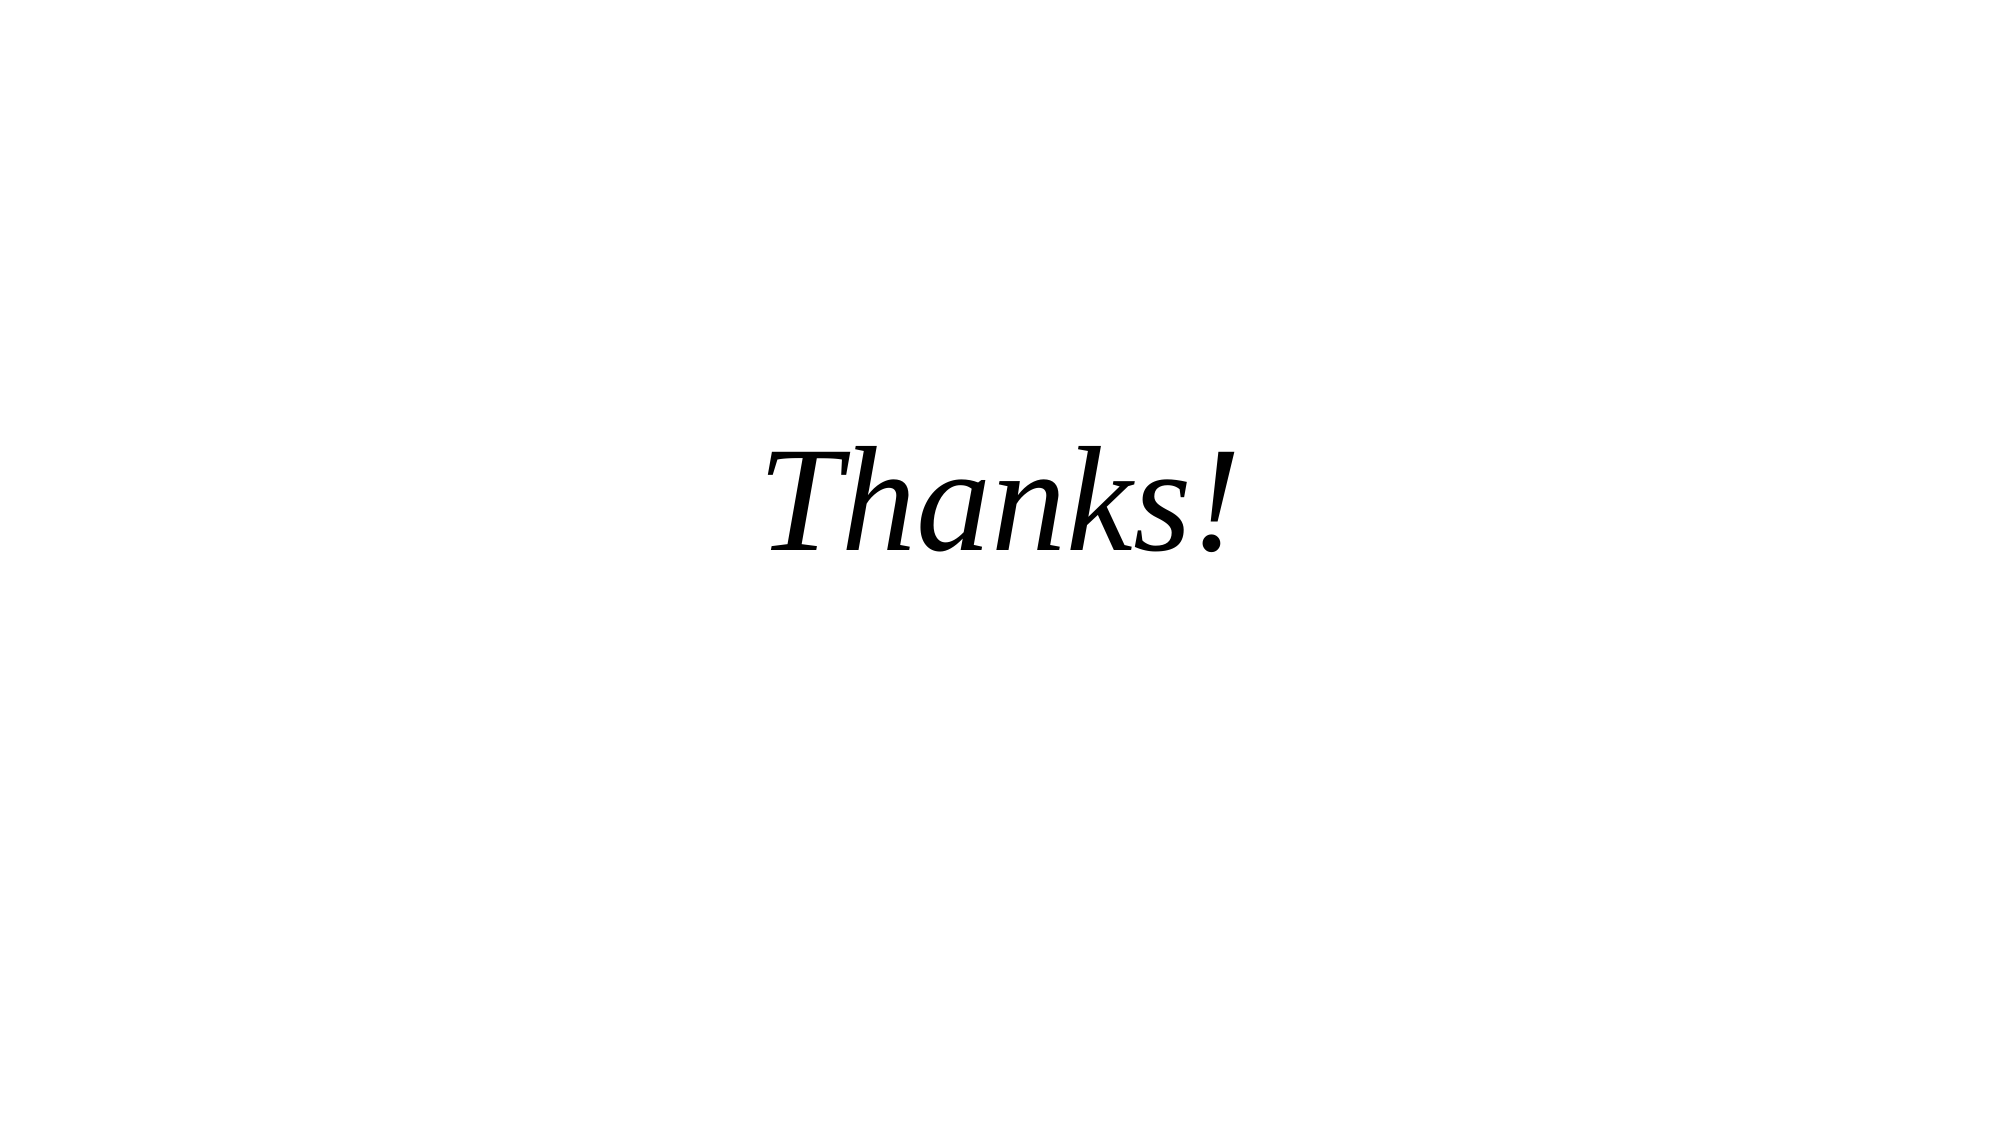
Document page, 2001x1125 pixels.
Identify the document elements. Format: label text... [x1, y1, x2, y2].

title Thanks! [208, 492, 1792, 591]
